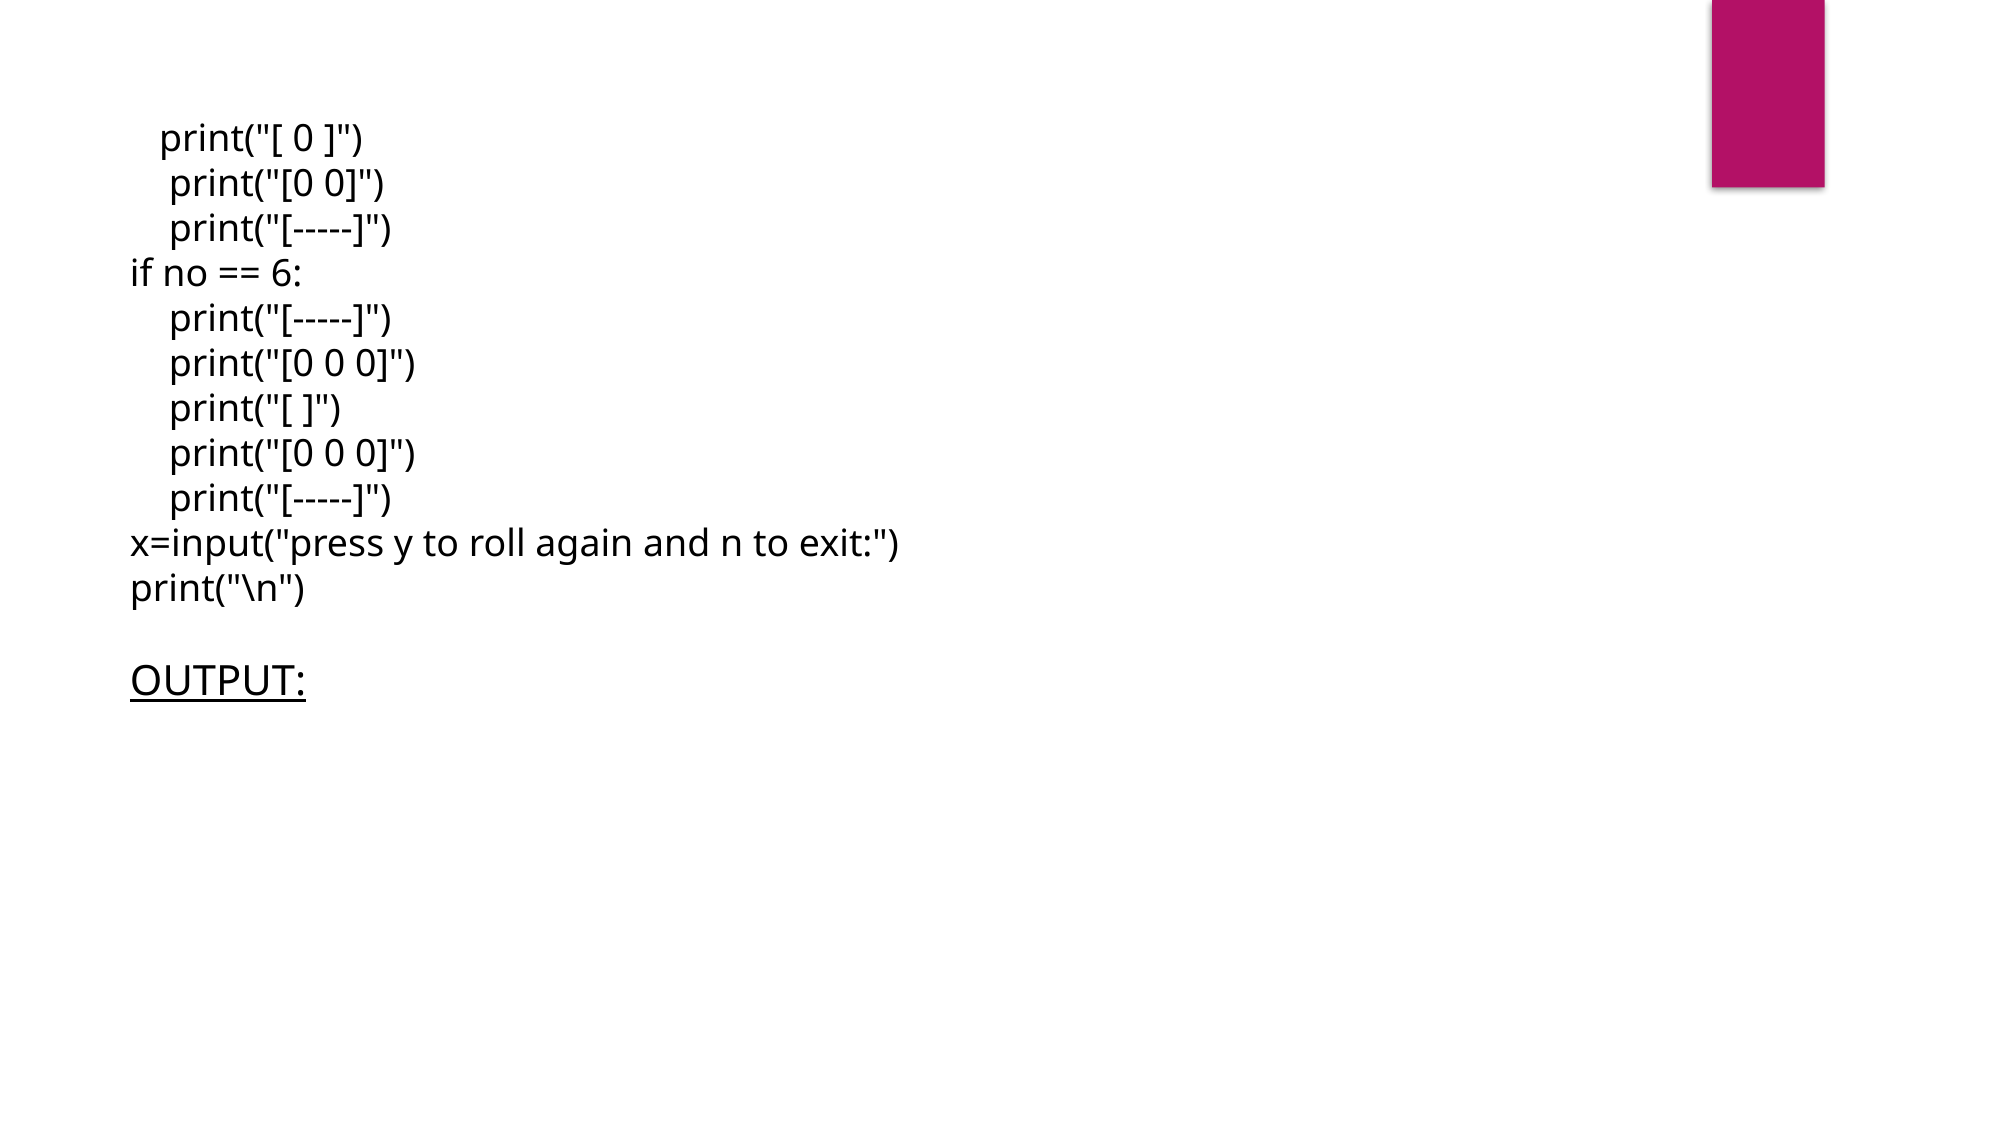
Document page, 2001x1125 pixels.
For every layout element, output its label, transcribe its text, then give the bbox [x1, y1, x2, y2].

text_box print("[ 0 ]") print("[0 0]") print("[-----]") if no == 6: print("[-----]") print("[0 0 0]") print("[ ]") print("[0 0 0]") print("[-----]") x=input("press y to roll again and n to exit:") print("\n") OUTPUT: [115, 106, 1500, 757]
